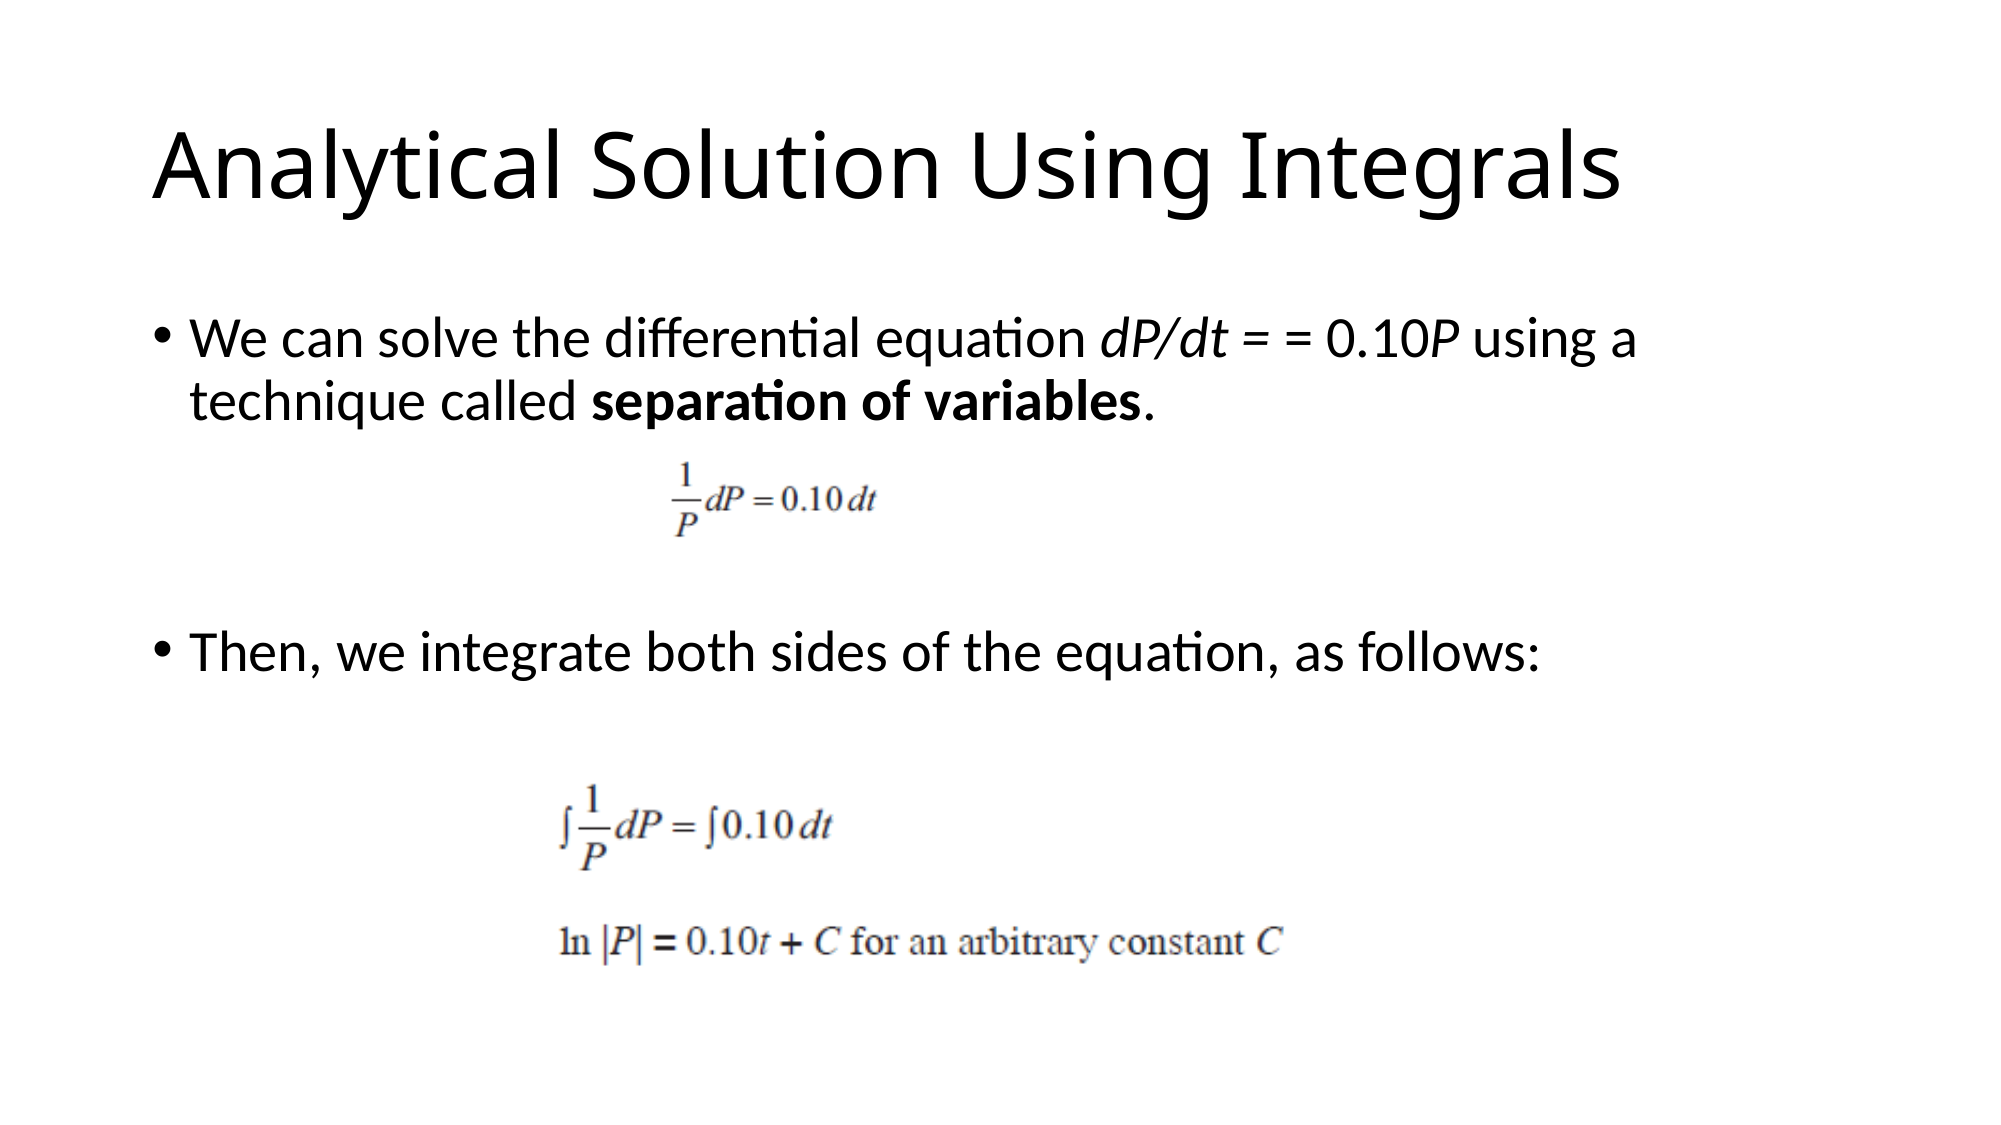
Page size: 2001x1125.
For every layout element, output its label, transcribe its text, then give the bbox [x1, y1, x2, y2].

title Analytical Solution Using Integrals [137, 59, 1863, 278]
list We can solve the differential equation dP/dt = = 0.10P using a technique called separation of variables. Then, we integrate both sides of the equation, as follows: [137, 299, 1863, 1014]
picture [519, 774, 1299, 981]
picture [649, 438, 909, 567]
